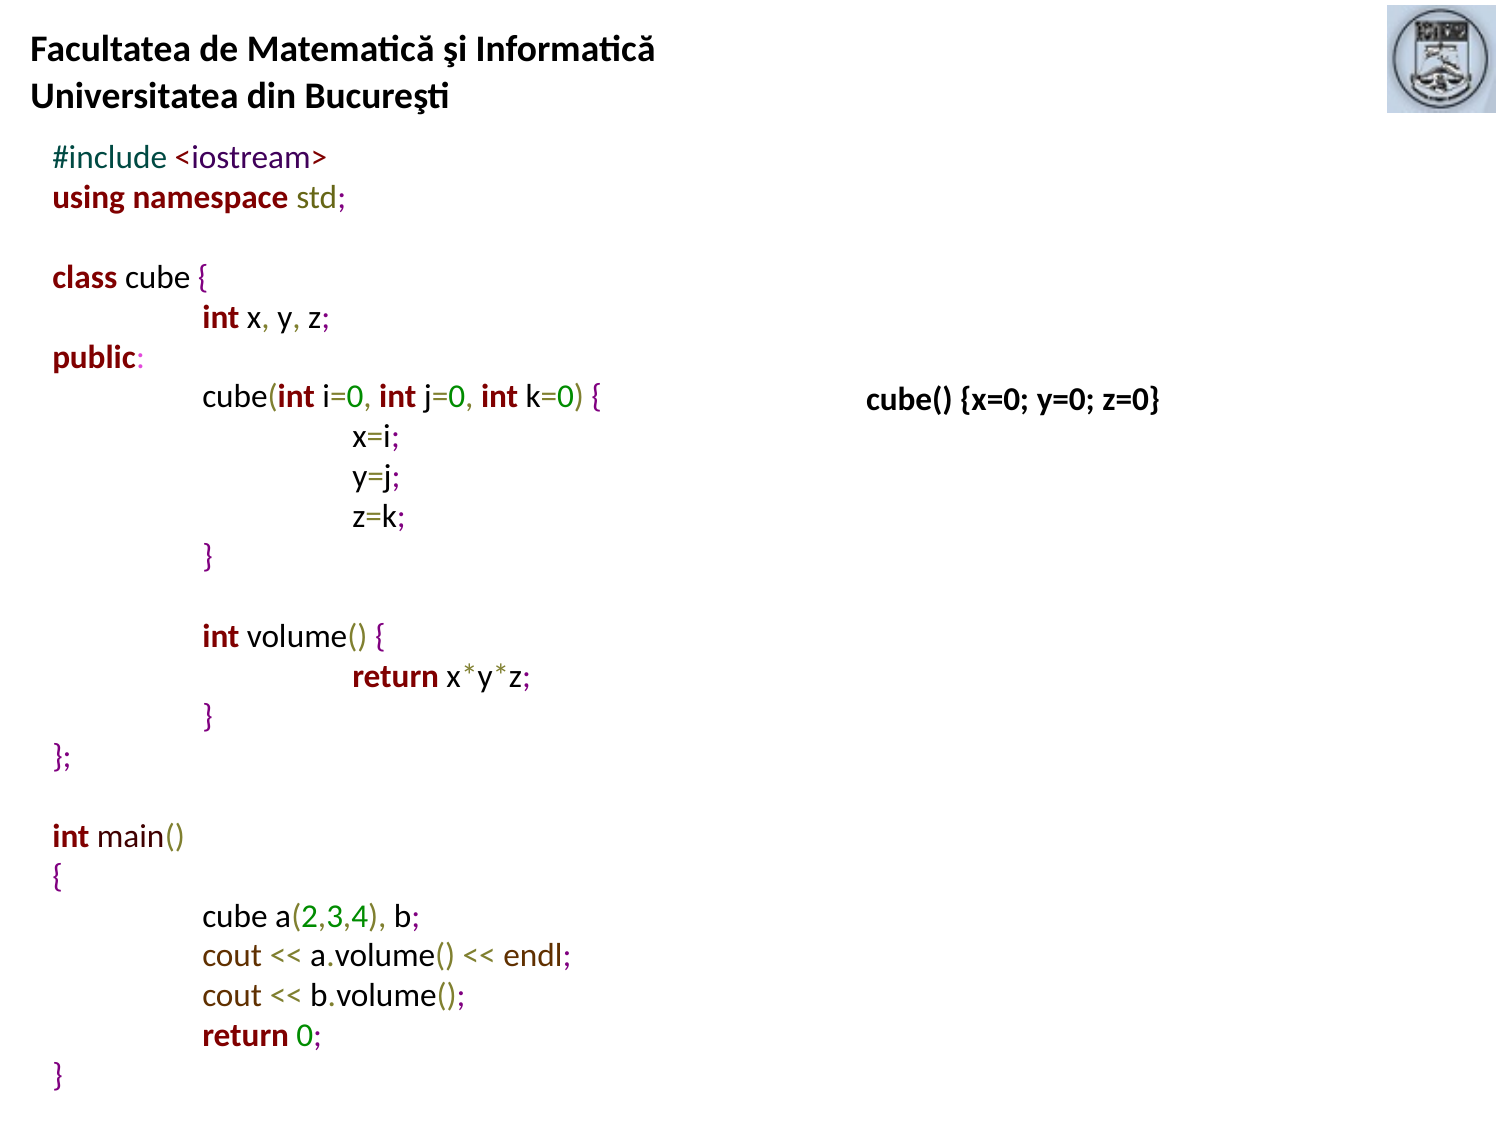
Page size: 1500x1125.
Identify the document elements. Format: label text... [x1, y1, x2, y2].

picture [1387, 4, 1496, 113]
text_box #include <iostream> using namespace std; class cube { int x, y, z; public: cube(int i=0, int j=0, int k=0) { x=i; y=j; z=k; } int volume() { return x*y*z; } }; int main() { cube a(2,3,4), b; cout << a.volume() << endl; cout << b.volume(); return 0; } [37, 127, 788, 1101]
text_box cube() {x=0; y=0; z=0} [851, 369, 1176, 425]
text_box Facultatea de Matematică şi Informatică Universitatea din Bucureşti [13, 13, 841, 123]
